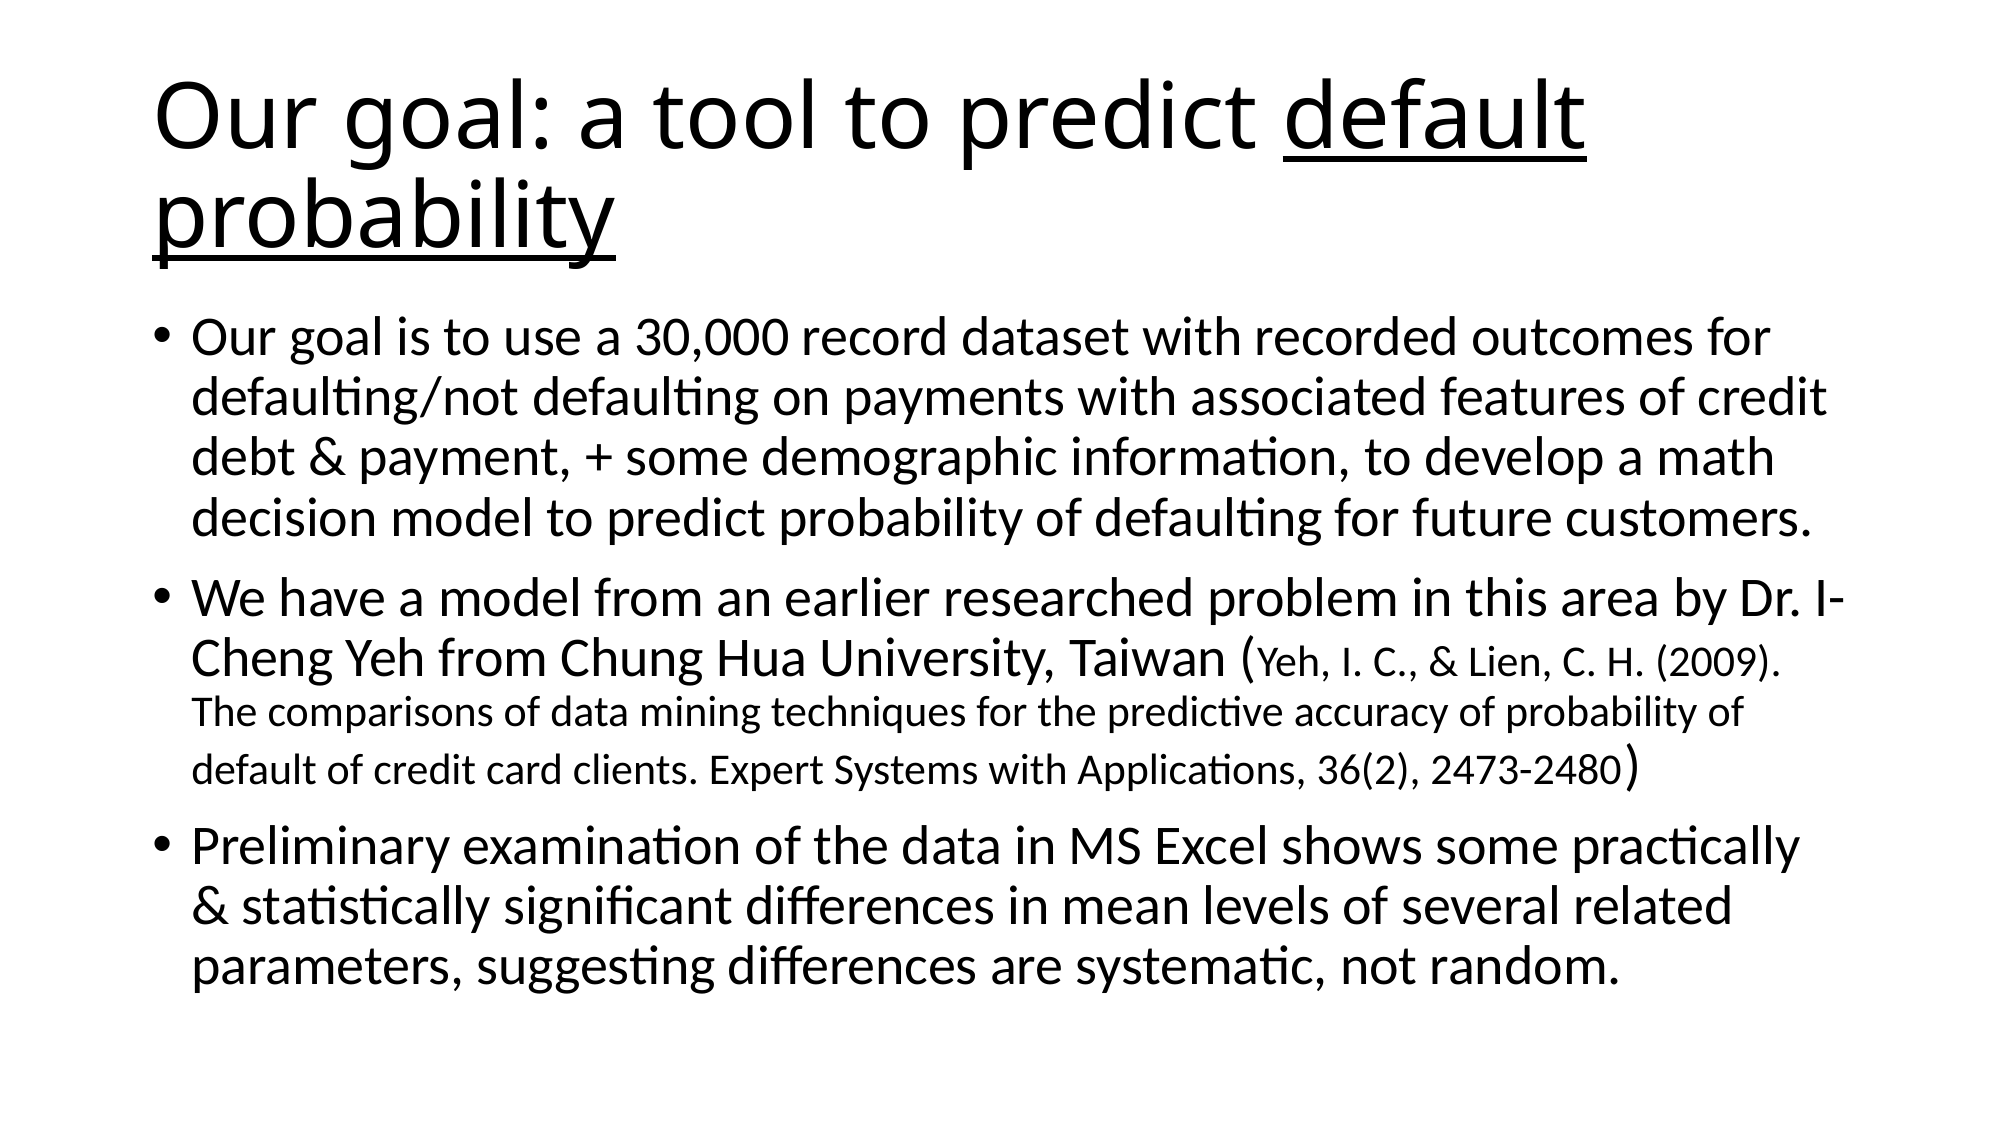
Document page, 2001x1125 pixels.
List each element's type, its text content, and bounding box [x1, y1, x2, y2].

list Our goal is to use a 30,000 record dataset with recorded outcomes for defaulting/not defaulting on payments with associated features of credit debt & payment, + some demographic information, to develop a math decision model to predict probability of defaulting for future customers. We have a model from an earlier researched problem in this area by Dr. I-Cheng Yeh from Chung Hua University, Taiwan (Yeh, I. C., & Lien, C. H. (2009). The comparisons of data mining techniques for the predictive accuracy of probability of default of credit card clients. Expert Systems with Applications, 36(2), 2473-2480) Preliminary examination of the data in MS Excel shows some practically & statistically significant differences in mean levels of several related parameters, suggesting differences are systematic, not random. [137, 299, 1863, 1014]
title Our goal: a tool to predict default probability [137, 59, 1863, 278]
